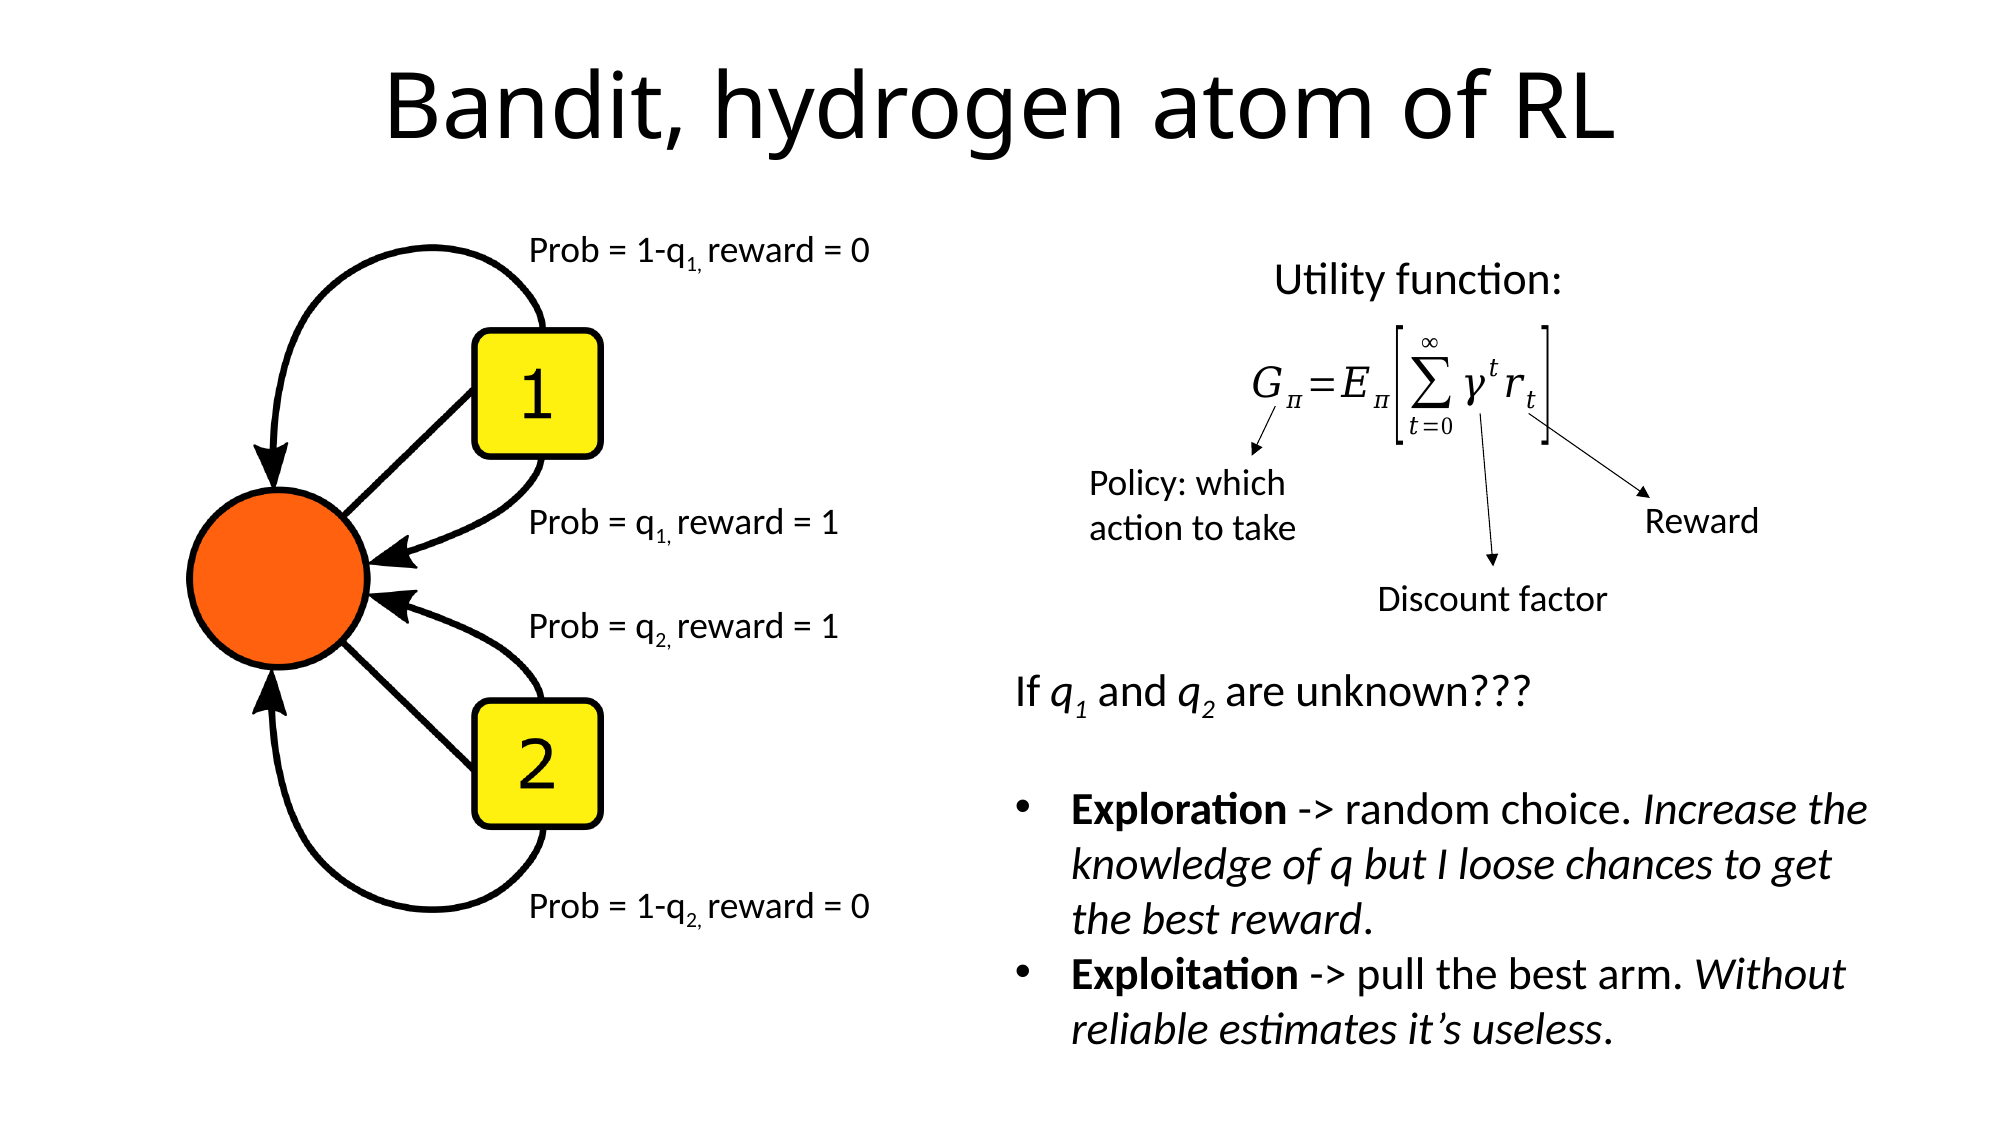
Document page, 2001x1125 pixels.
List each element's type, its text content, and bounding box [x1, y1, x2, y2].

title Bandit, hydrogen atom of RL [137, 0, 1863, 218]
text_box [1251, 406, 1276, 456]
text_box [1480, 413, 1494, 567]
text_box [1528, 413, 1650, 498]
text_box Policy: which action to take [1074, 450, 1365, 556]
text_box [186, 217, 889, 934]
text_box If q1 and q2 are unknown??? Exploration -> random choice. Increase the knowledge of q but I loose chances to get the best reward. Exploitation -> pull the best arm. Without reliable estimates it’s useless. [999, 653, 1908, 1061]
text_box Discount factor [1362, 566, 1624, 627]
text_box Reward [1630, 488, 1776, 548]
text_box Utility function: [1181, 241, 1656, 311]
